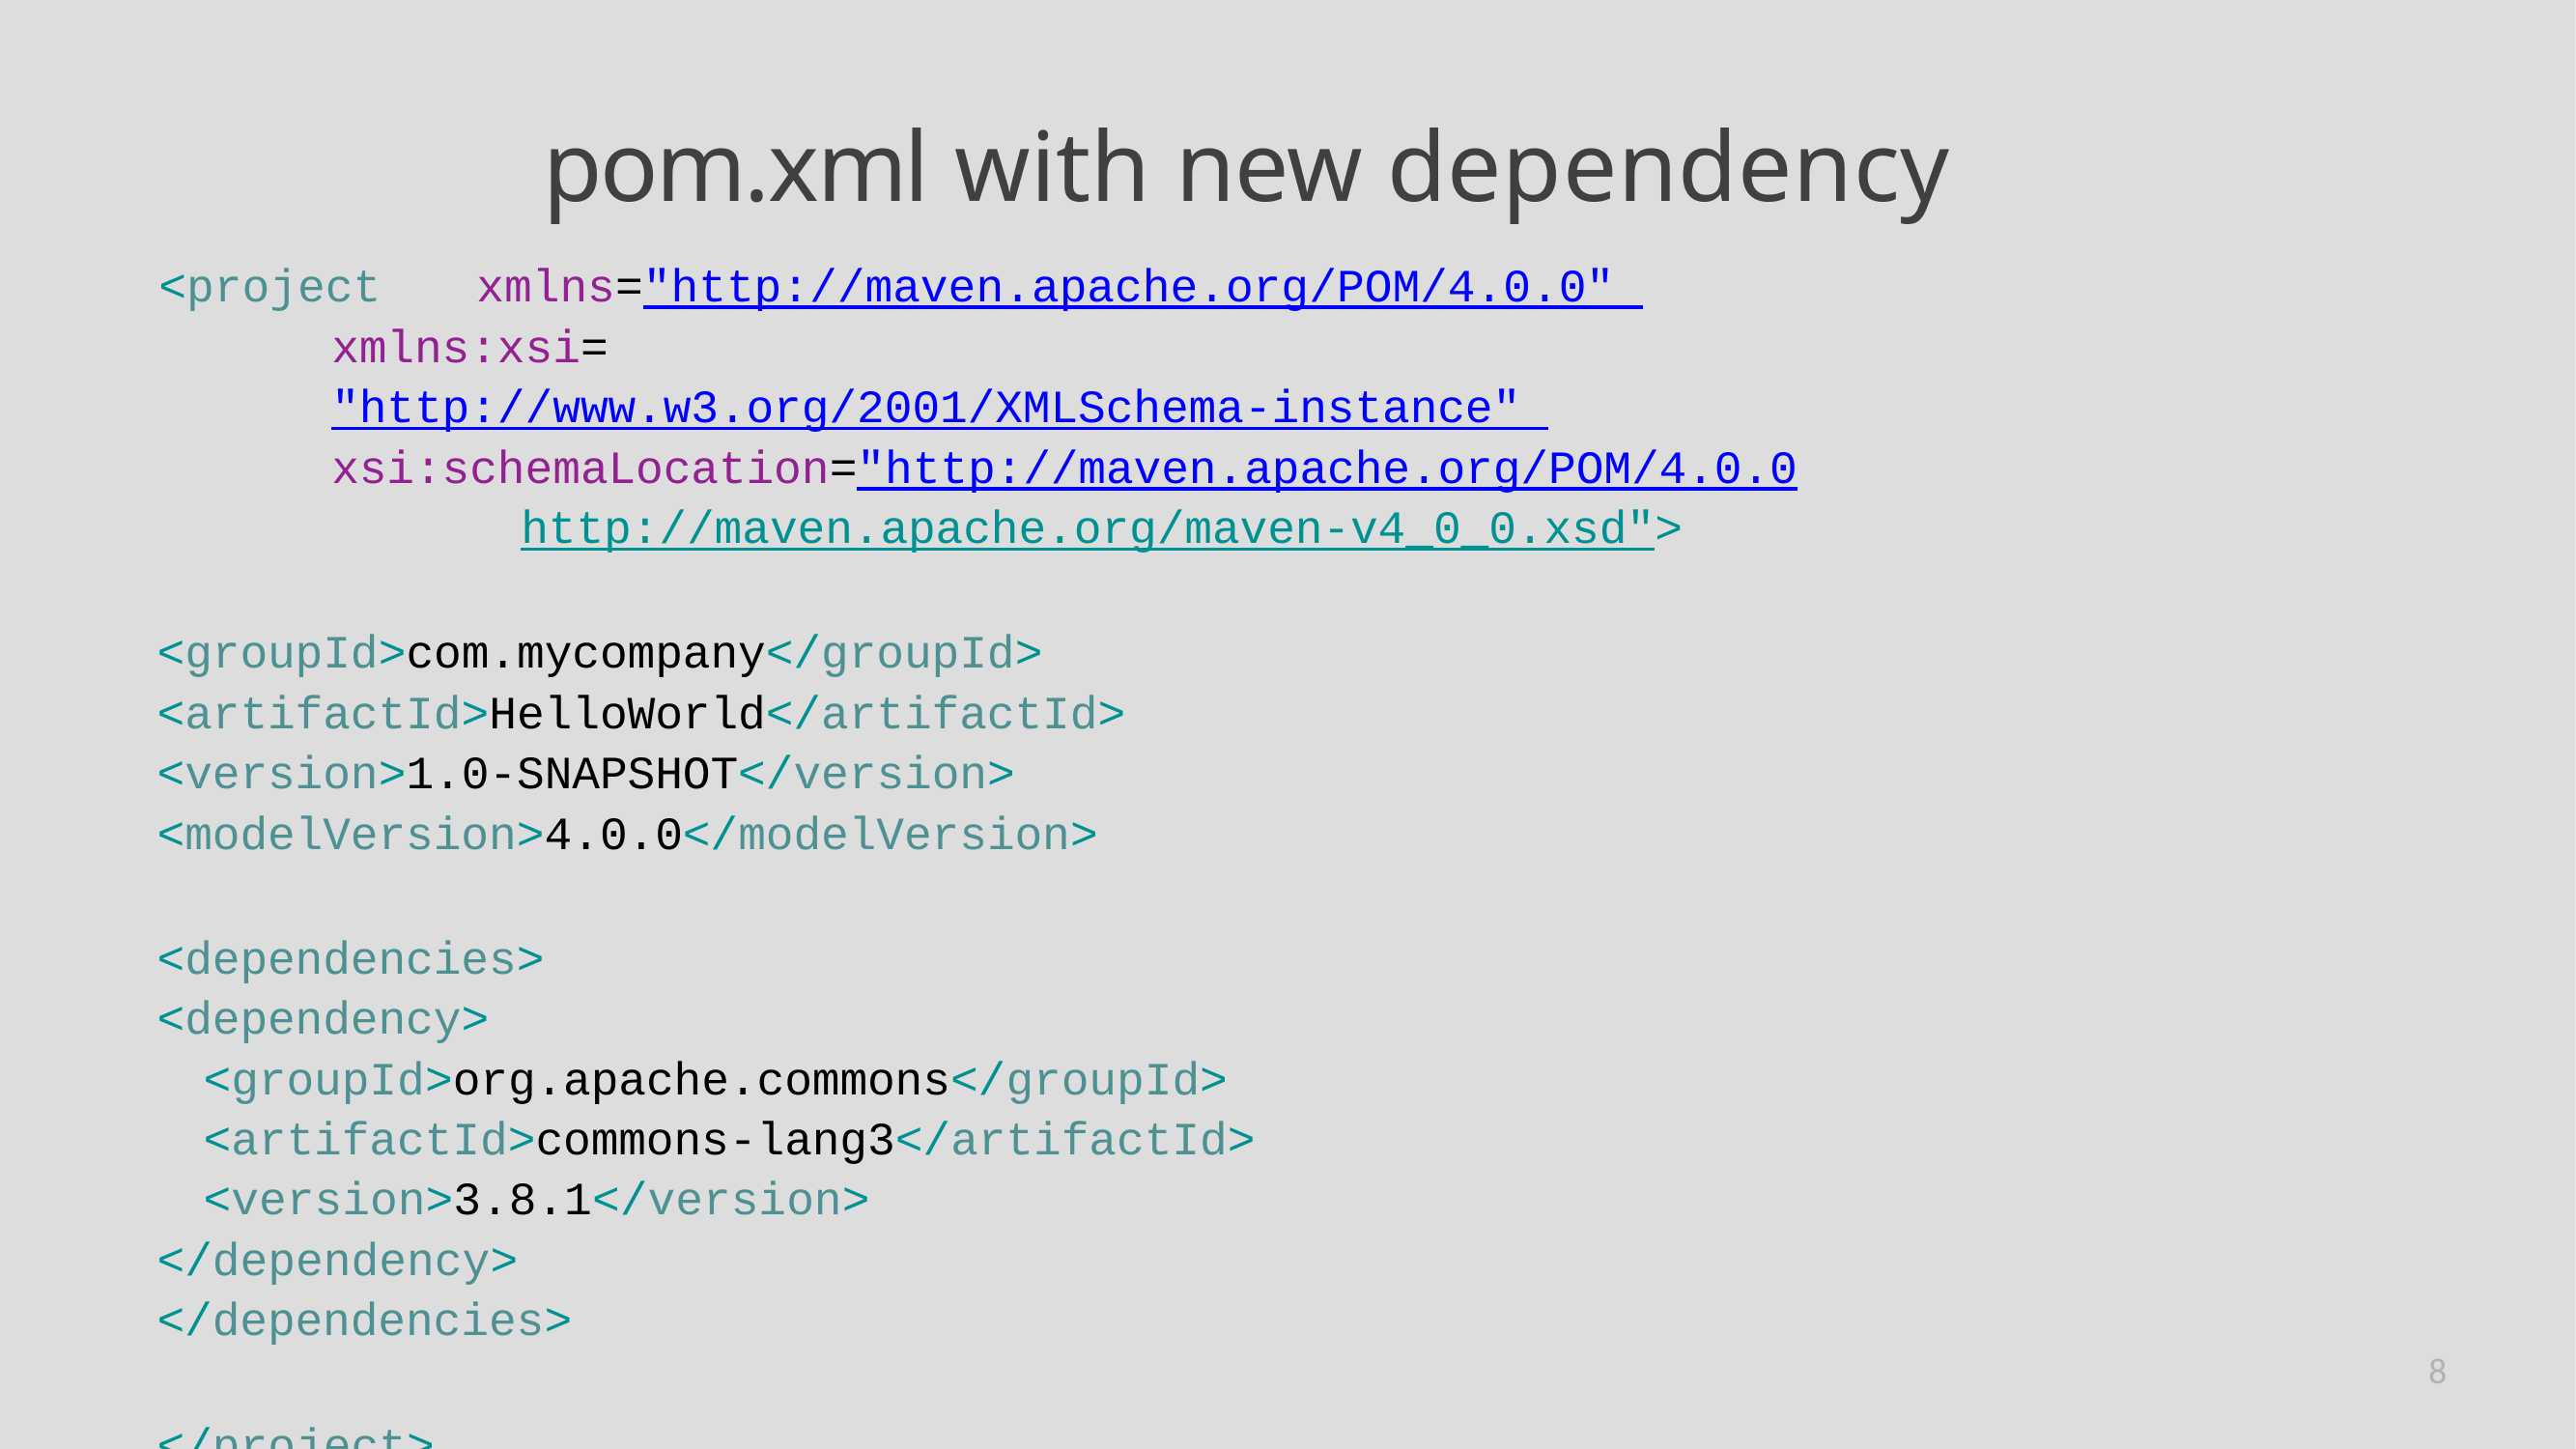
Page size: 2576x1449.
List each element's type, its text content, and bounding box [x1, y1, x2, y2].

text_box <project xmlns="http://maven.apache.org/POM/4.0.0" xmlns:xsi="http://www.w3.org/2001/XMLSchema-instance" xsi:schemaLocation="http://maven.apache.org/POM/4.0.0 http://maven.apache.org/maven-v4_0_0.xsd"> <groupId>com.mycompany</groupId> <artifactId>HelloWorld</artifactId> <version>1.0-SNAPSHOT</version> <modelVersion>4.0.0</modelVersion> <dependencies> <dependency> <groupId>org.apache.commons</groupId> <artifactId>commons-lang3</artifactId> <version>3.8.1</version> </dependency> </dependencies> </project> [156, 248, 1863, 1449]
title pom.xml with new dependency [541, 102, 2035, 347]
slide_number 8 [1854, 1348, 2448, 1420]
